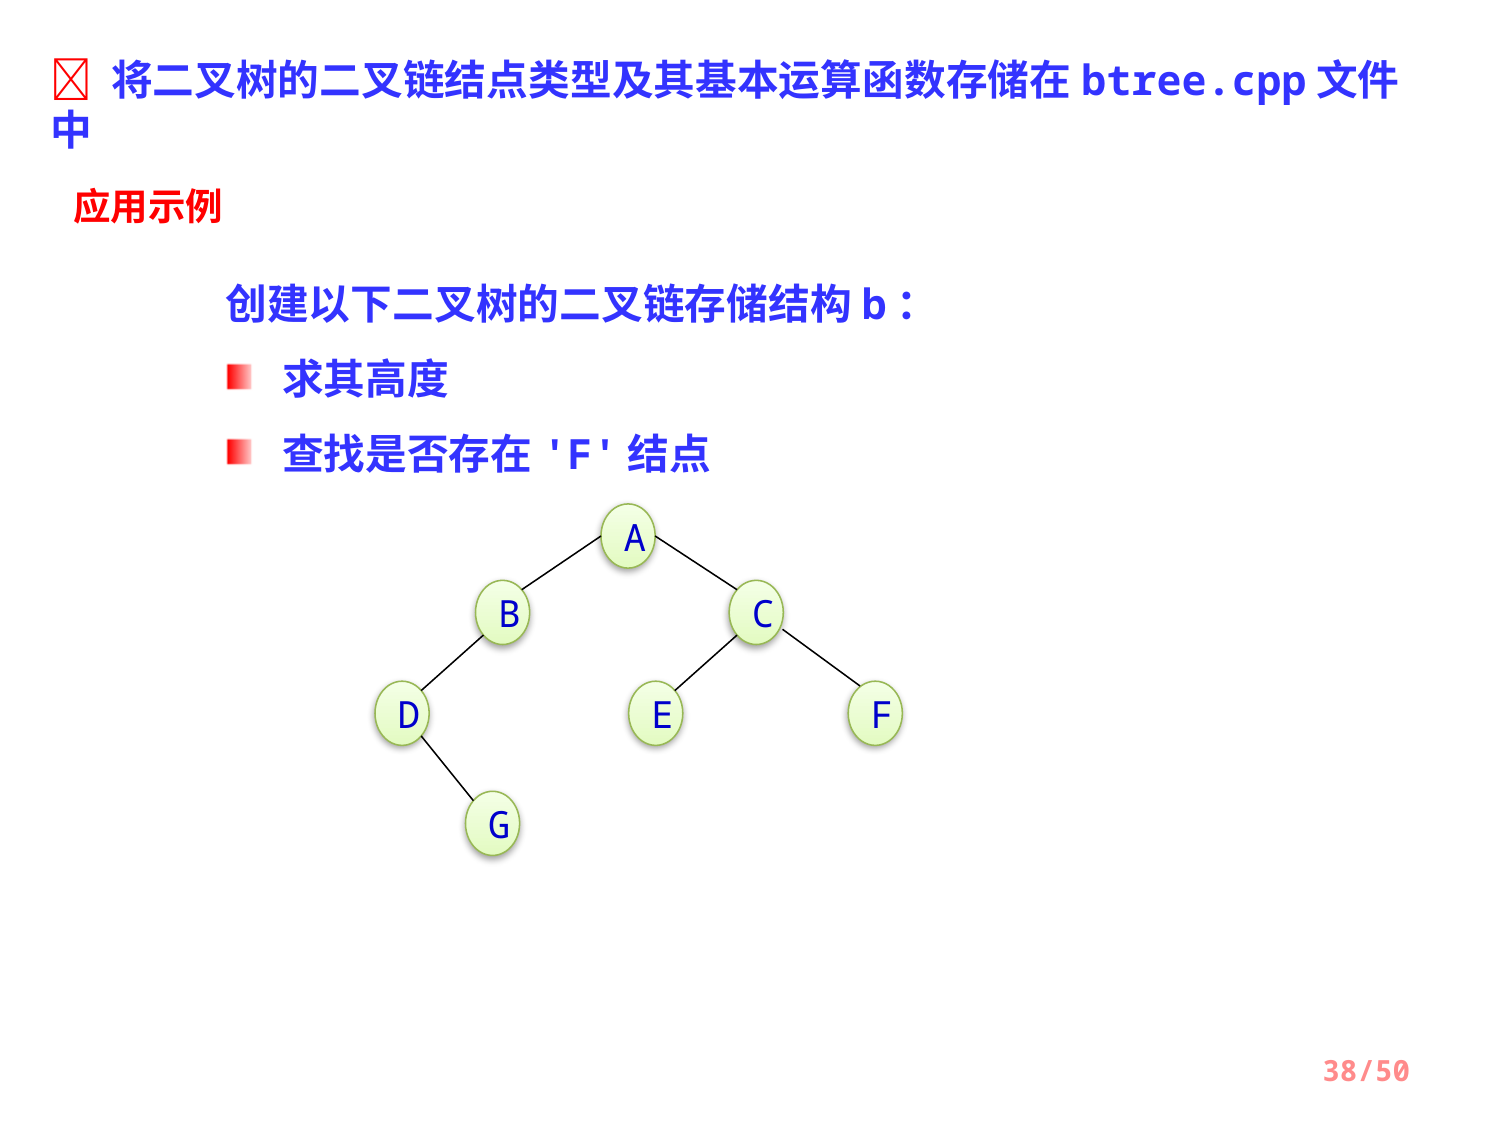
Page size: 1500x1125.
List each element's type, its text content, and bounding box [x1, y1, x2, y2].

text_box  将二叉树的二叉链结点类型及其基本运算函数存储在btree.cpp文件中 [35, 46, 1454, 162]
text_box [374, 503, 903, 856]
slide_number 38/50 [1074, 1042, 1425, 1103]
picture [225, 362, 255, 393]
picture [225, 437, 255, 468]
text_box 应用示例 [58, 175, 340, 236]
text_box 创建以下二叉树的二叉链存储结构b： 求其高度 查找是否存在'F'结点 [210, 257, 1372, 485]
